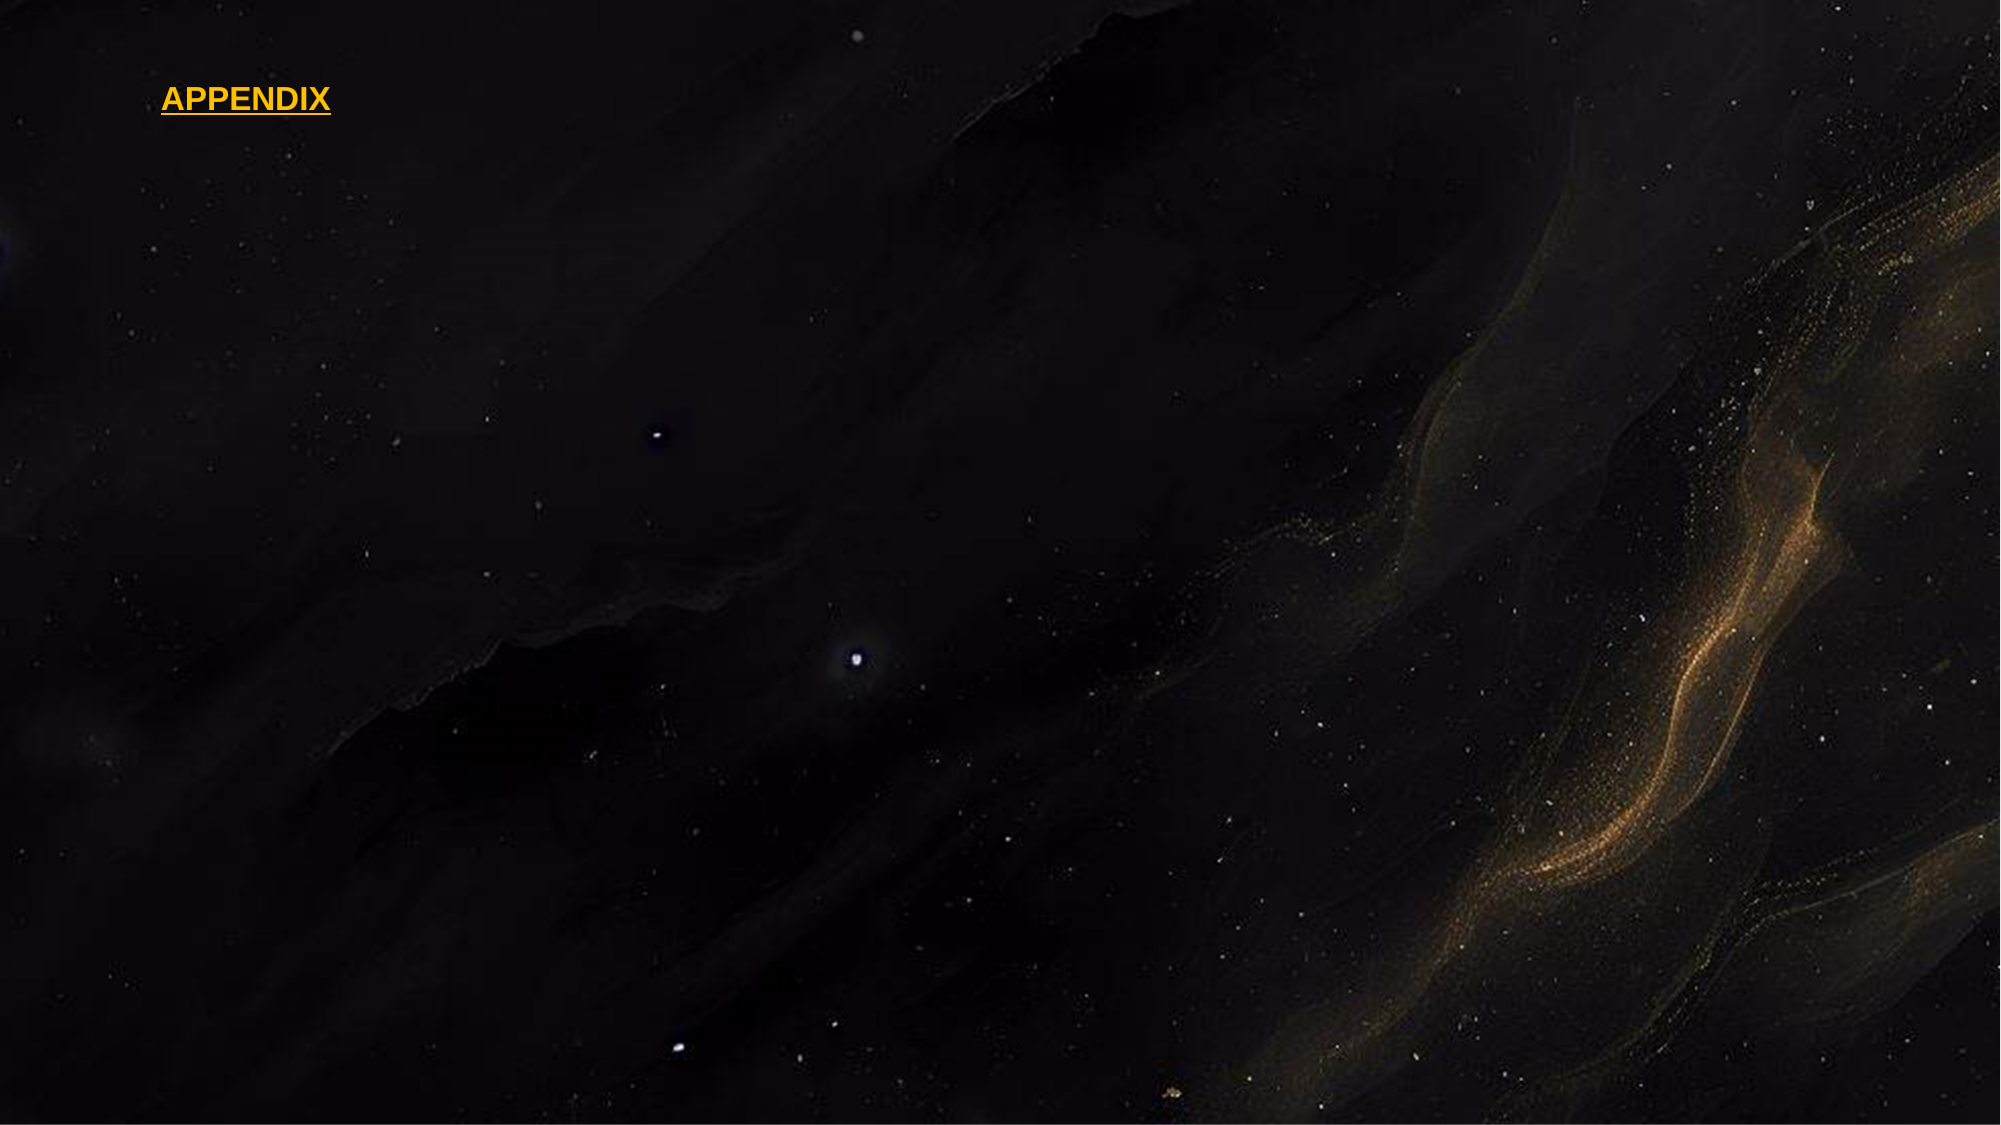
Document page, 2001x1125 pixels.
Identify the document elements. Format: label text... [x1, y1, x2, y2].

picture [0, 0, 2001, 1125]
text_box APPENDIX [146, 70, 1854, 125]
